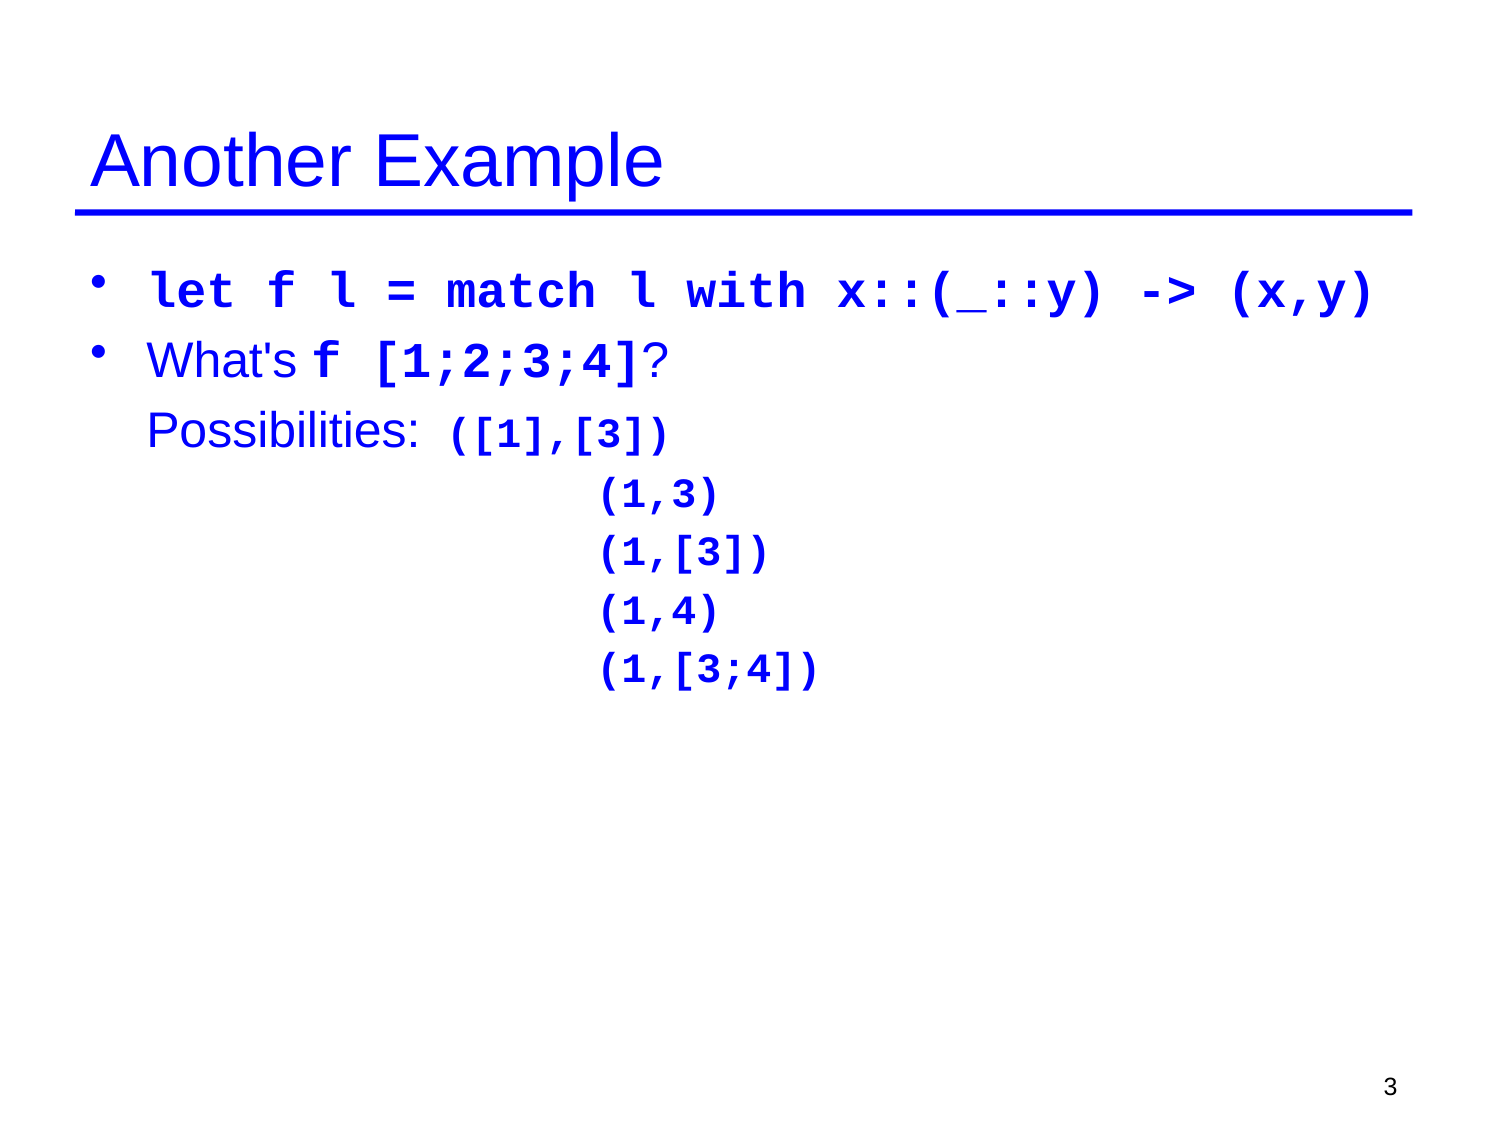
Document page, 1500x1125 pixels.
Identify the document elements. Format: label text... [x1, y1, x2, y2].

title Another Example [74, 99, 1413, 213]
slide_number 3 [1099, 1062, 1413, 1101]
list let f l = match l with x::(_::y) -> (x,y) What's f [1;2;3;4]? Possibilities: ([1],[3]) (1,3) (1,[3]) (1,4) (1,[3;4]) [74, 249, 1413, 1051]
